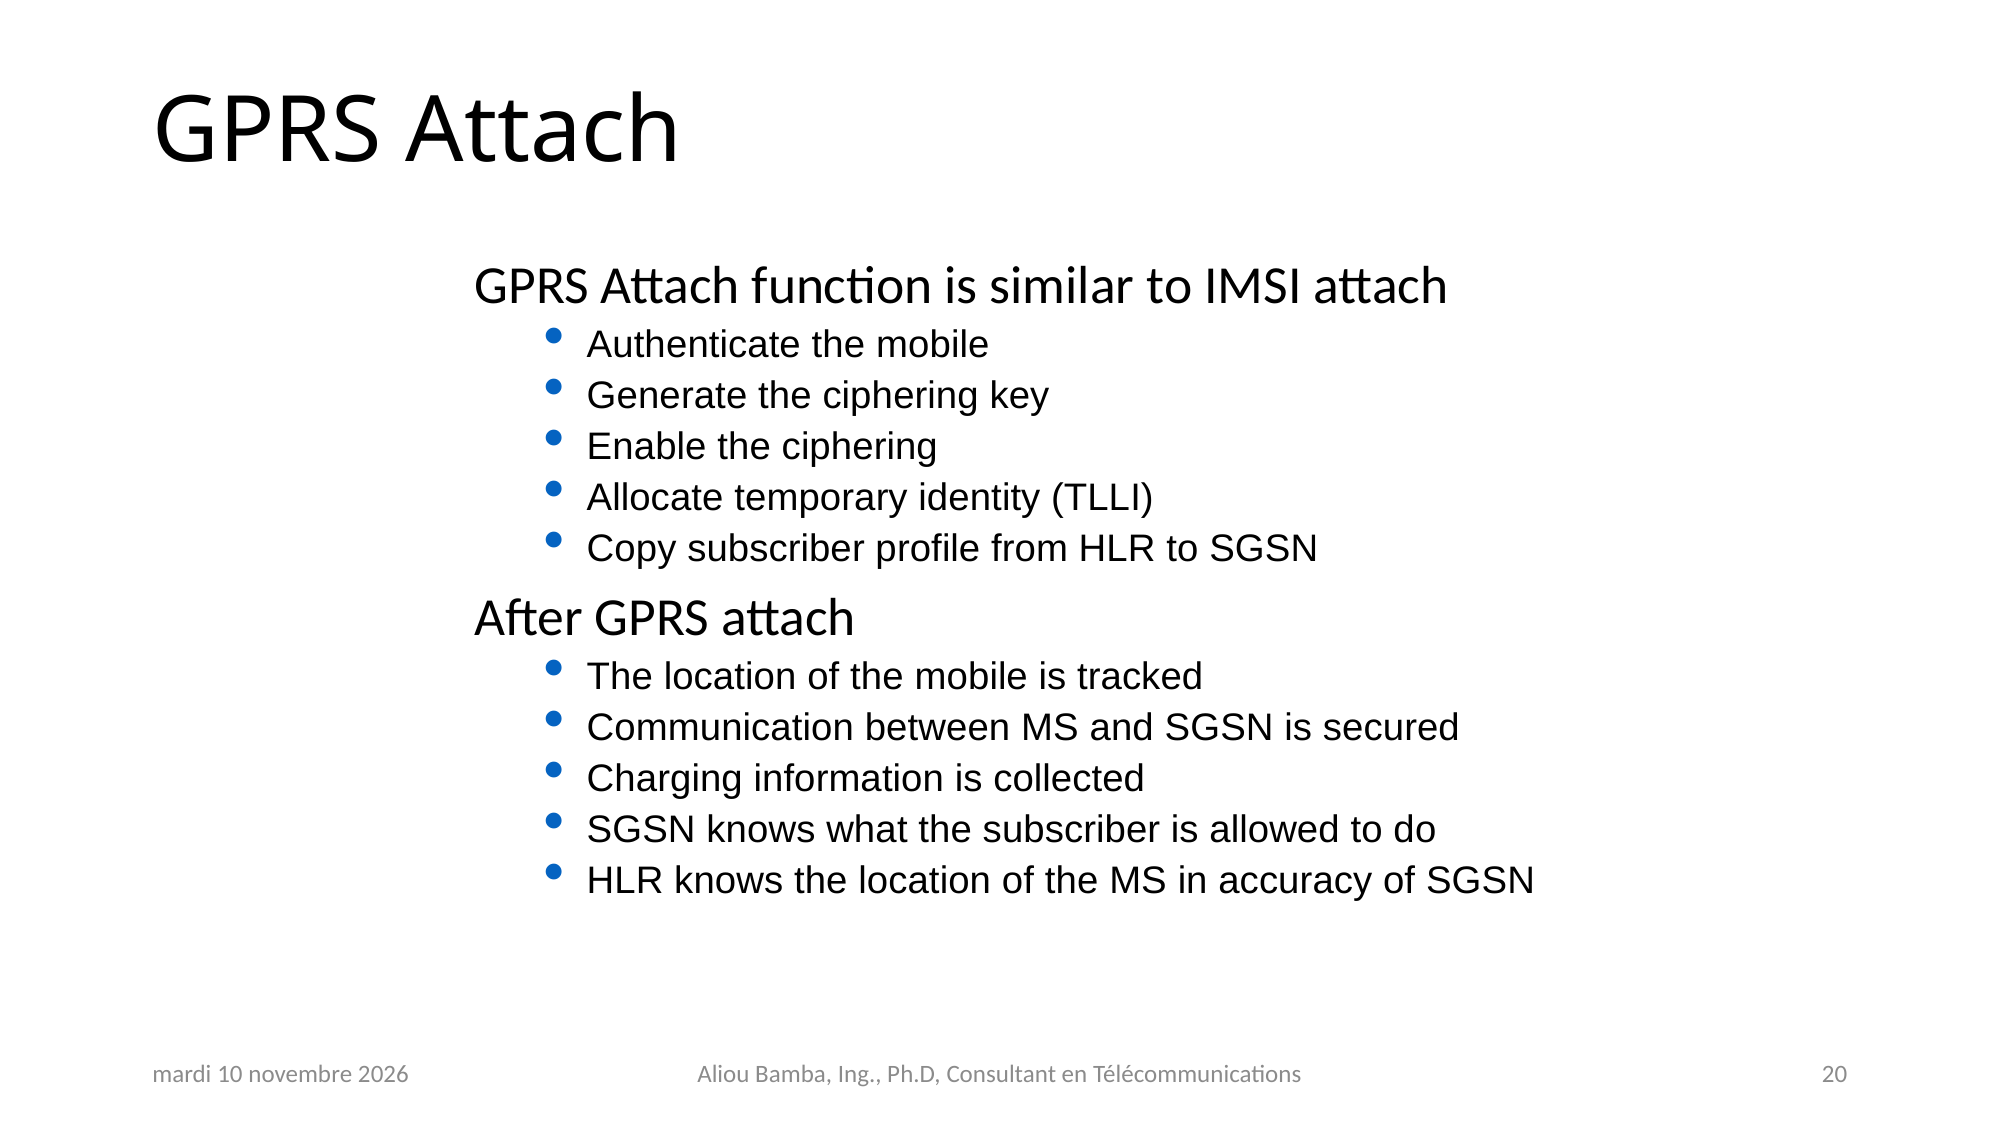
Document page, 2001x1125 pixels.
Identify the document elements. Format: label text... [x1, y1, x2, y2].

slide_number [137, 1042, 588, 1103]
list GPRS Attach function is similar to IMSI attach Authenticate the mobile Generate the ciphering key Enable the ciphering Allocate temporary identity (TLLI) Copy subscriber profile from HLR to SGSN After GPRS attach The location of the mobile is tracked Communication between MS and SGSN is secured Charging information is collected SGSN knows what the subscriber is allowed to do HLR knows the location of the MS in accuracy of SGSN [459, 249, 1663, 913]
slide_number 20 [1412, 1042, 1863, 1103]
title GPRS Attach [137, 22, 1863, 241]
footer Aliou Bamba, Ing., Ph.D, Consultant en Télécommunications [662, 1042, 1338, 1103]
